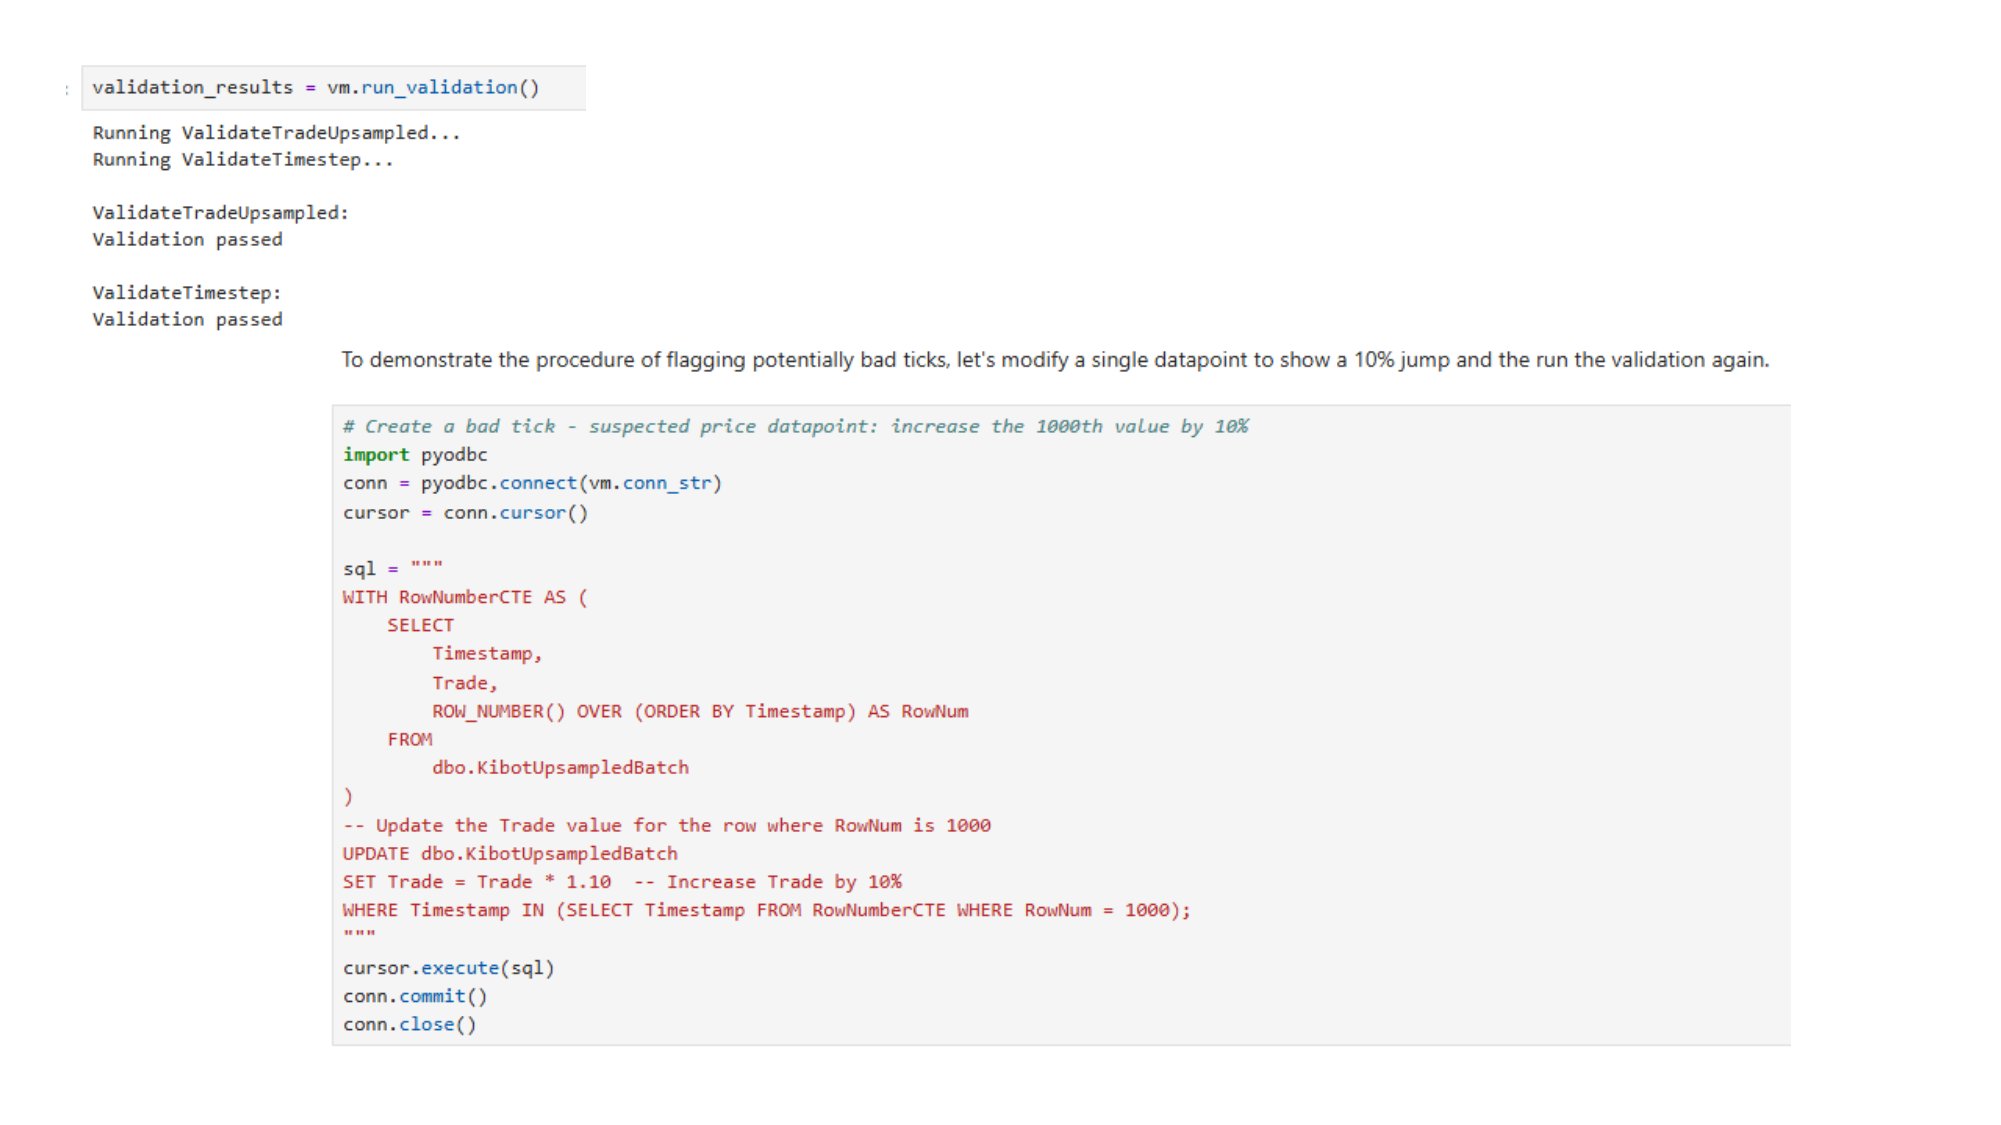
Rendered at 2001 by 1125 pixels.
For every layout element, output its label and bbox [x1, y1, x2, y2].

picture [66, 53, 1792, 1052]
